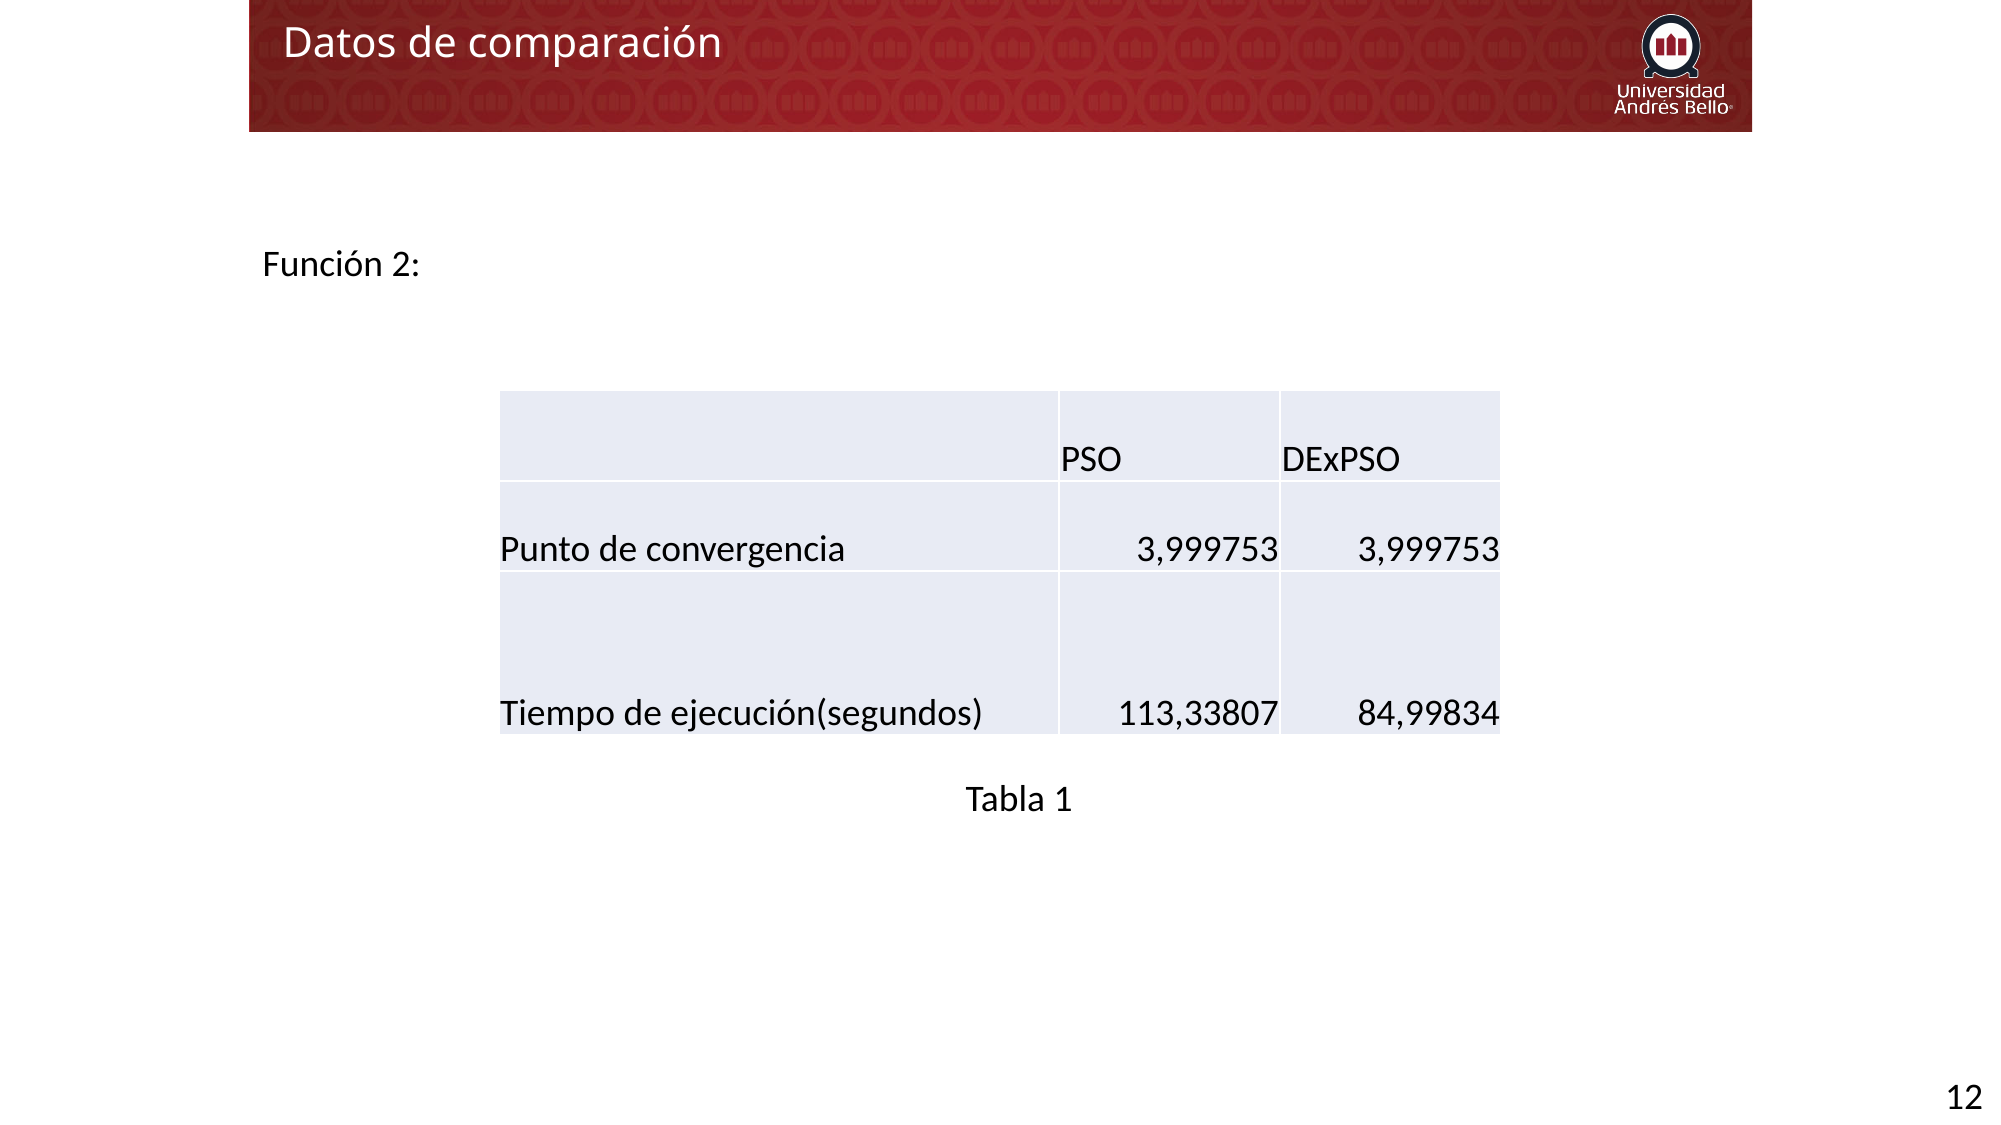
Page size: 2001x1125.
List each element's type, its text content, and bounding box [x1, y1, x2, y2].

table_cell 3,999753 [1281, 482, 1500, 570]
text_box Función 2: [247, 236, 1825, 827]
table_header [500, 391, 1058, 480]
table_header DExPSO [1281, 391, 1500, 480]
table_cell 84,99834 [1281, 572, 1500, 734]
table_header PSO [1060, 391, 1279, 480]
table_cell Tiempo de ejecución(segundos) [500, 572, 1058, 734]
table_cell Punto de convergencia [500, 482, 1058, 570]
table_cell 113,33807 [1060, 572, 1279, 734]
text_box Tabla 1 [950, 766, 1088, 826]
text_box 12 [1930, 1064, 2000, 1125]
picture [247, 0, 1753, 132]
table_cell 3,999753 [1060, 482, 1279, 570]
